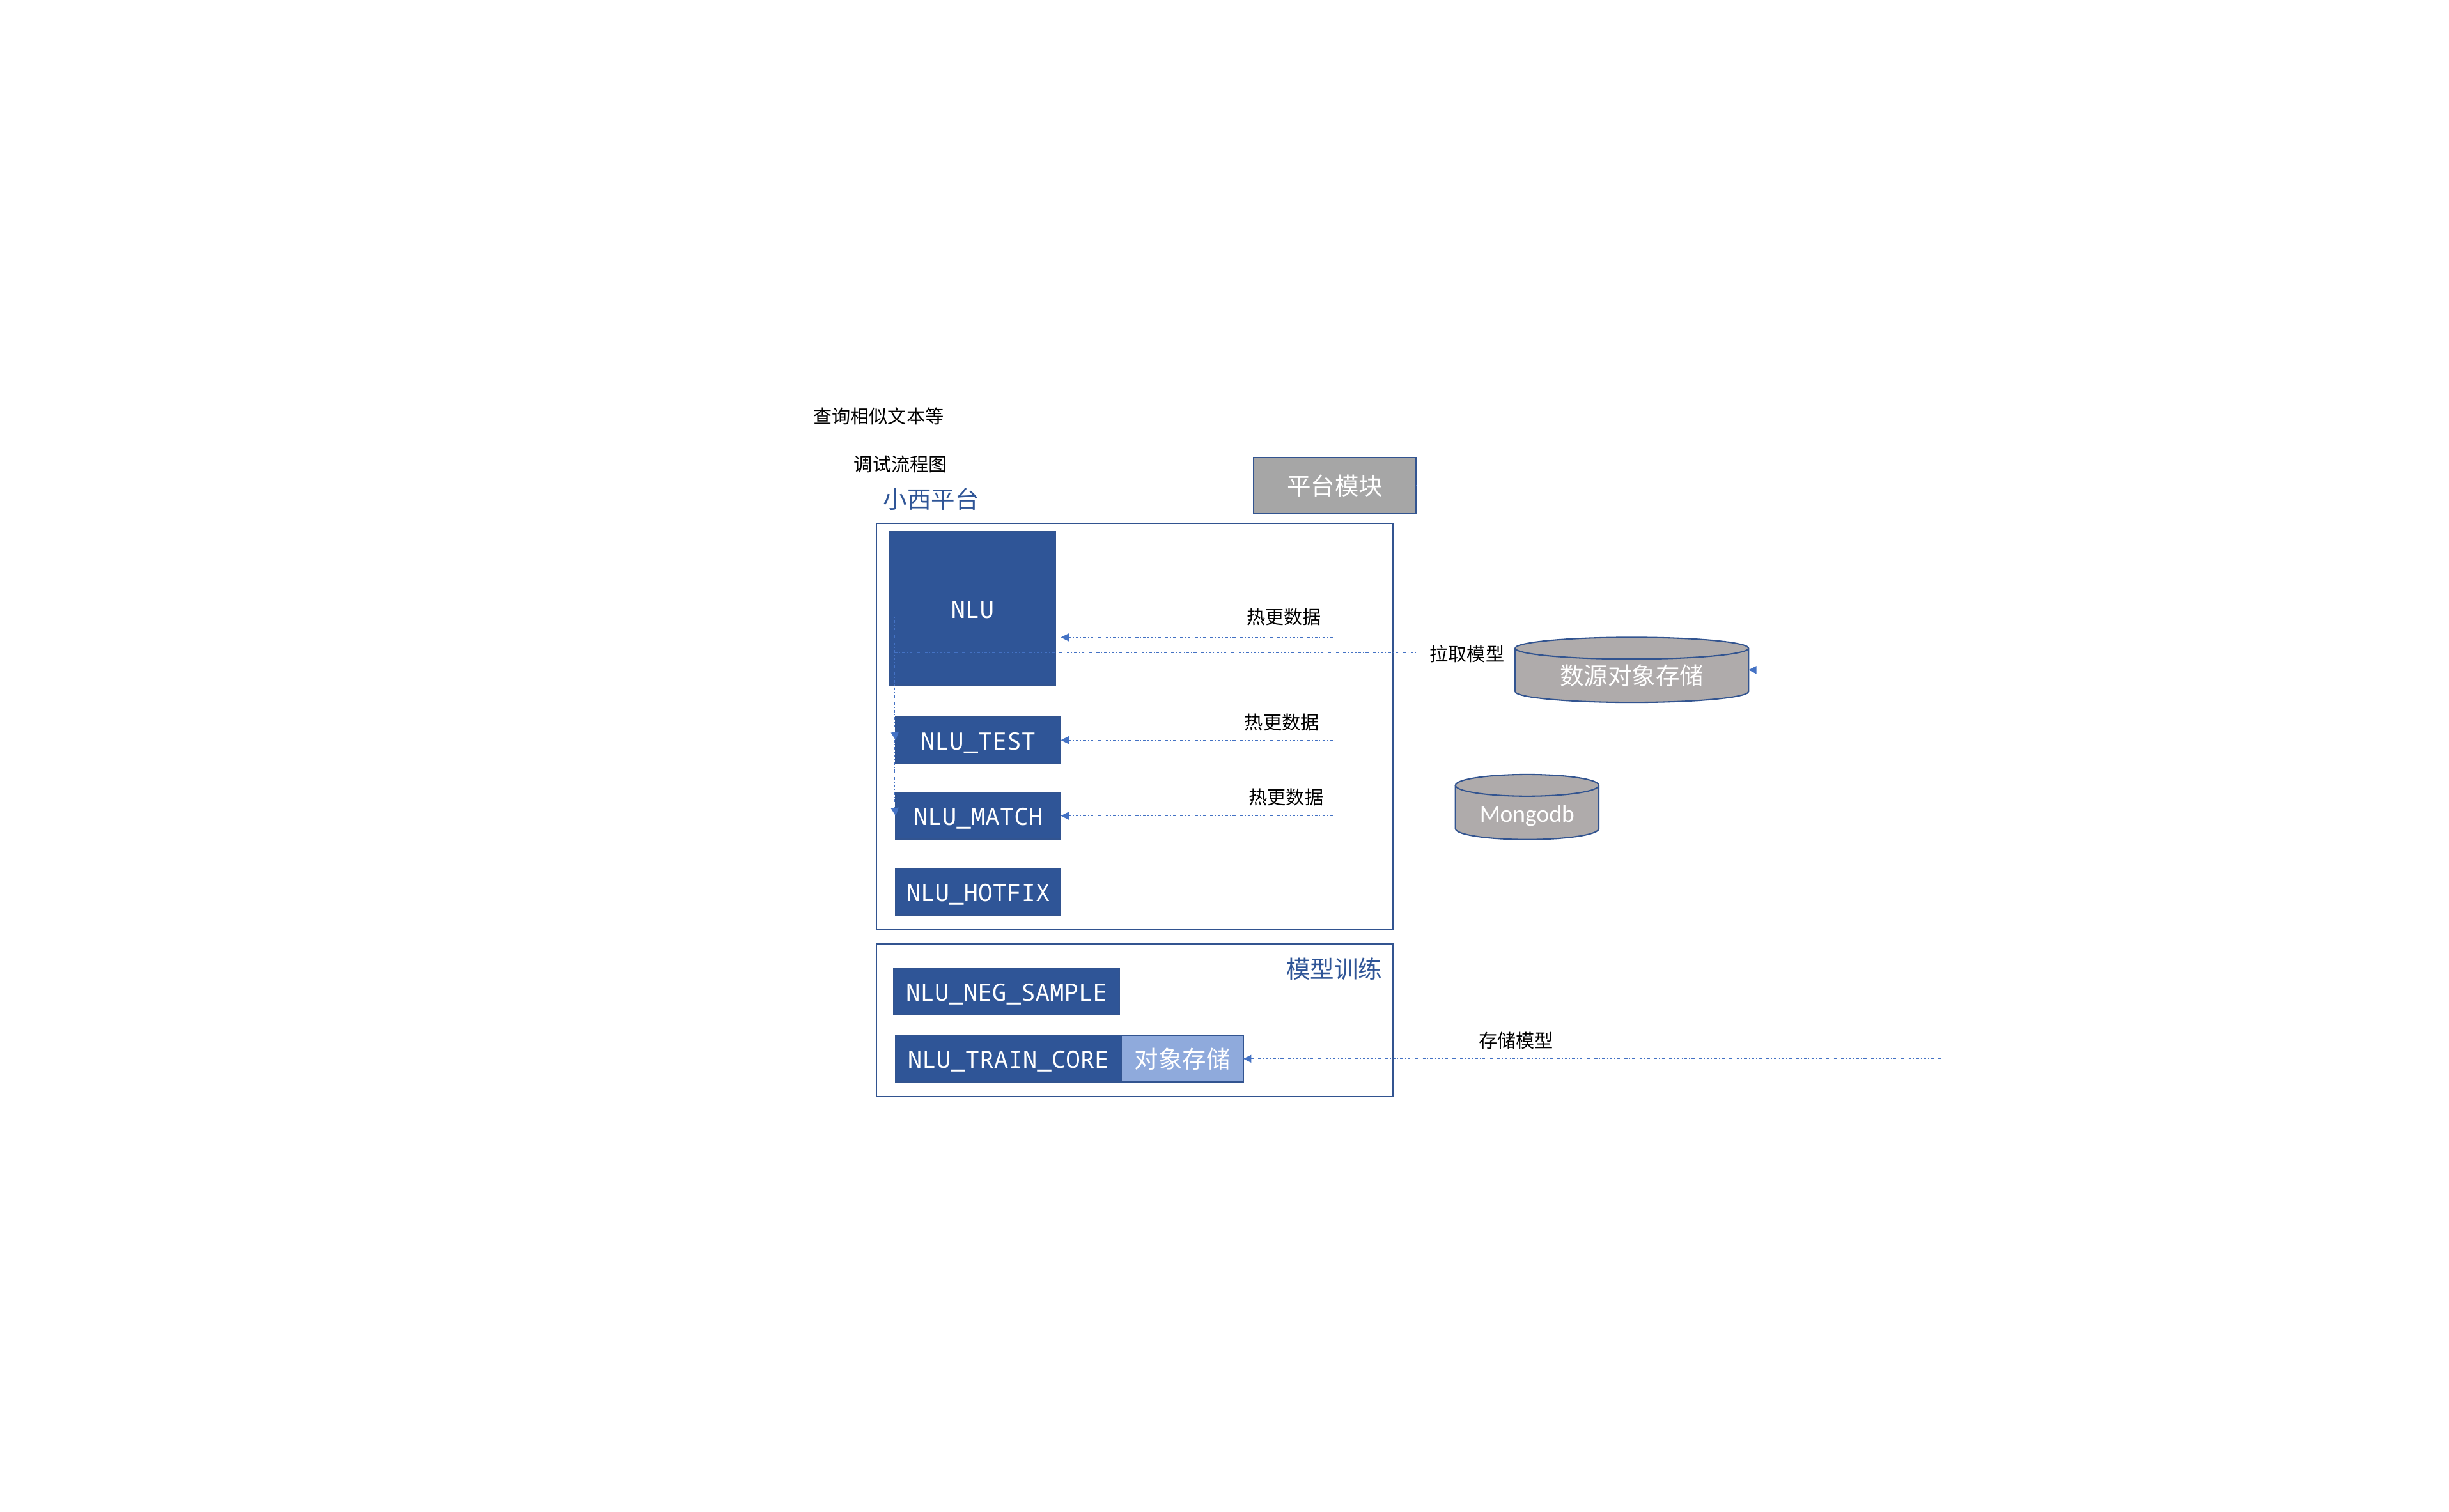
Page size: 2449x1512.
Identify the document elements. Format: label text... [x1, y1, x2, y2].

text_box 查询相似文本等 [804, 400, 958, 433]
text_box NLU_NEG_SAMPLE [893, 968, 1120, 1015]
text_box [1061, 513, 1335, 816]
text_box [876, 943, 1394, 1097]
text_box 拉取模型 [1420, 637, 1515, 670]
text_box 数源对象存储 [1514, 636, 1750, 704]
text_box 调试流程图 [844, 448, 957, 480]
text_box [876, 523, 1243, 930]
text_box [895, 741, 1061, 816]
text_box 平台模块 [1253, 457, 1417, 485]
text_box 小西平台 [874, 479, 1008, 518]
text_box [895, 485, 1417, 741]
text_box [1243, 702, 1632, 1059]
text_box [1335, 741, 1417, 816]
